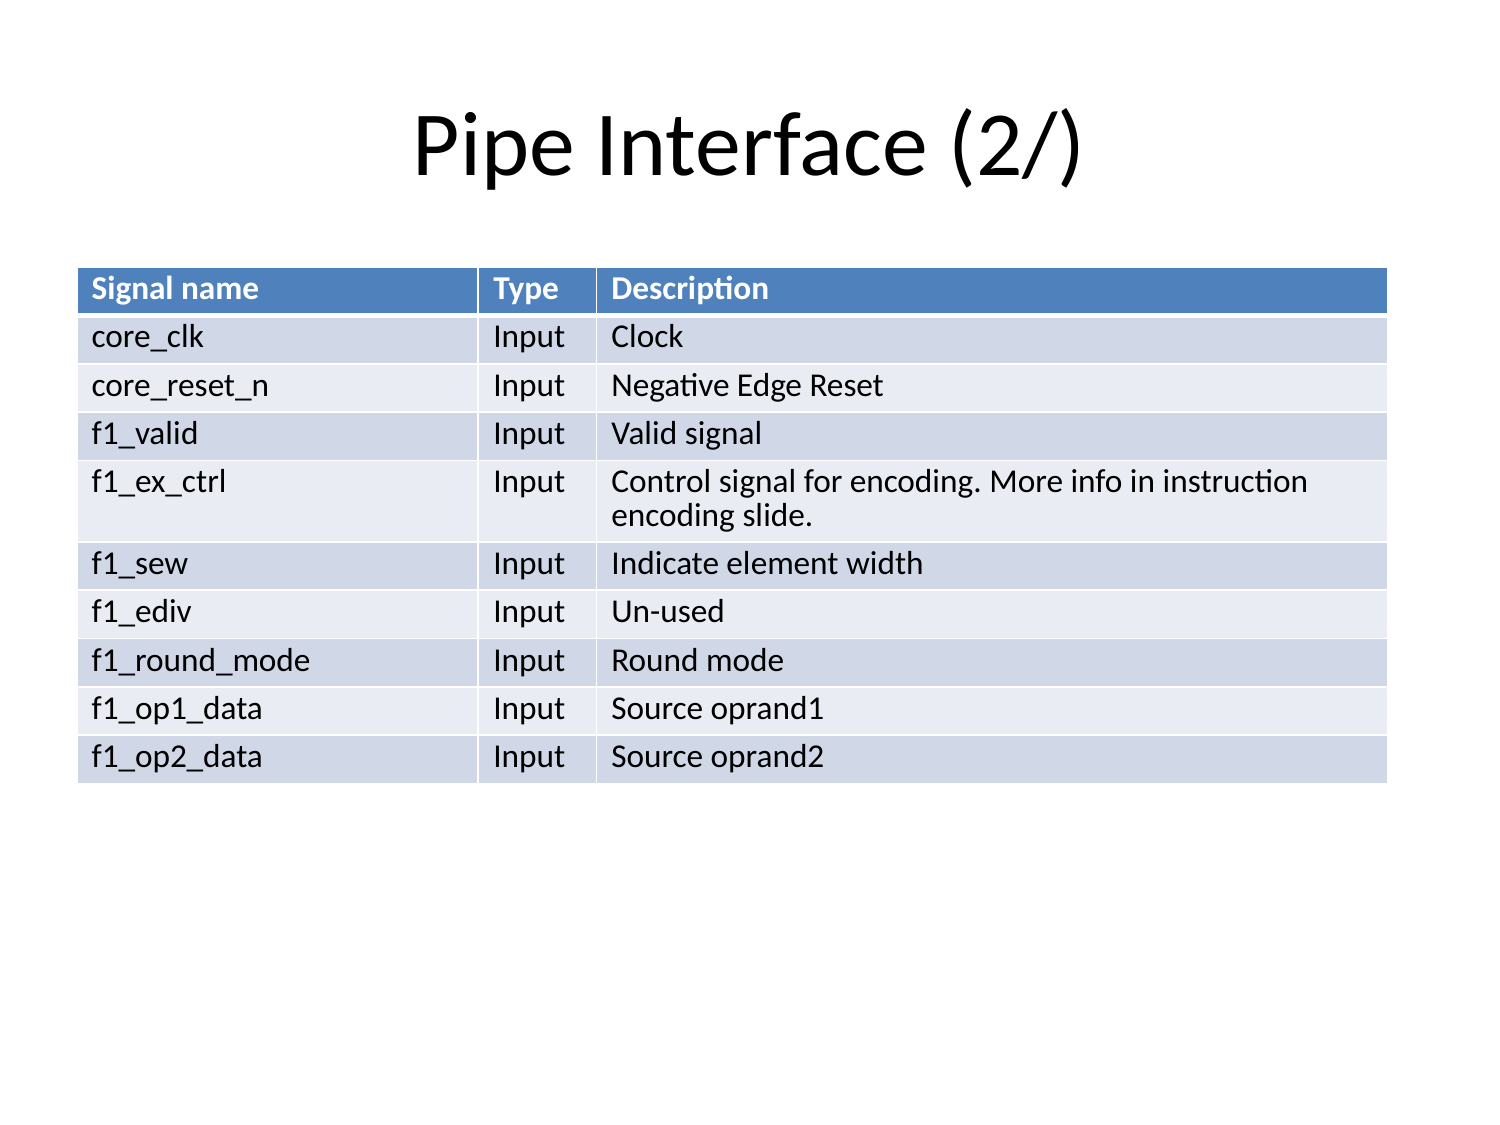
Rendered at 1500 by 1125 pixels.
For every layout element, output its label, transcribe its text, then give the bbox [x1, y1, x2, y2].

table_cell Clock [597, 318, 1387, 363]
table_cell Source oprand1 [597, 688, 1387, 734]
table_header Description [597, 268, 1387, 313]
table_cell Input [479, 461, 596, 541]
table_cell core_reset_n [78, 365, 477, 411]
table_cell Un-used [597, 591, 1387, 638]
table_cell f1_op1_data [78, 688, 477, 734]
table_cell f1_ediv [78, 591, 477, 638]
table_cell f1_ex_ctrl [78, 461, 477, 541]
table_cell f1_valid [78, 413, 477, 460]
table_cell Input [479, 365, 596, 411]
table_cell Input [479, 591, 596, 638]
table_header Type [479, 268, 596, 313]
table_cell core_clk [78, 318, 477, 363]
table_cell Input [479, 736, 596, 783]
table_cell Input [479, 413, 596, 460]
table_cell Input [479, 318, 596, 363]
title Pipe Interface (2/) [75, 45, 1425, 233]
table_cell Negative Edge Reset [597, 365, 1387, 411]
table_cell Indicate element width [597, 543, 1387, 589]
table_cell Input [479, 639, 596, 686]
table_cell Round mode [597, 639, 1387, 686]
table_cell Source oprand2 [597, 736, 1387, 783]
table_cell Valid signal [597, 413, 1387, 460]
table_cell Input [479, 543, 596, 589]
table_cell f1_op2_data [78, 736, 477, 783]
table_cell Control signal for encoding. More info in instruction encoding slide. [597, 461, 1387, 541]
table_cell Input [479, 688, 596, 734]
table_cell f1_sew [78, 543, 477, 589]
table_header Signal name [78, 268, 477, 313]
table_cell f1_round_mode [78, 639, 477, 686]
